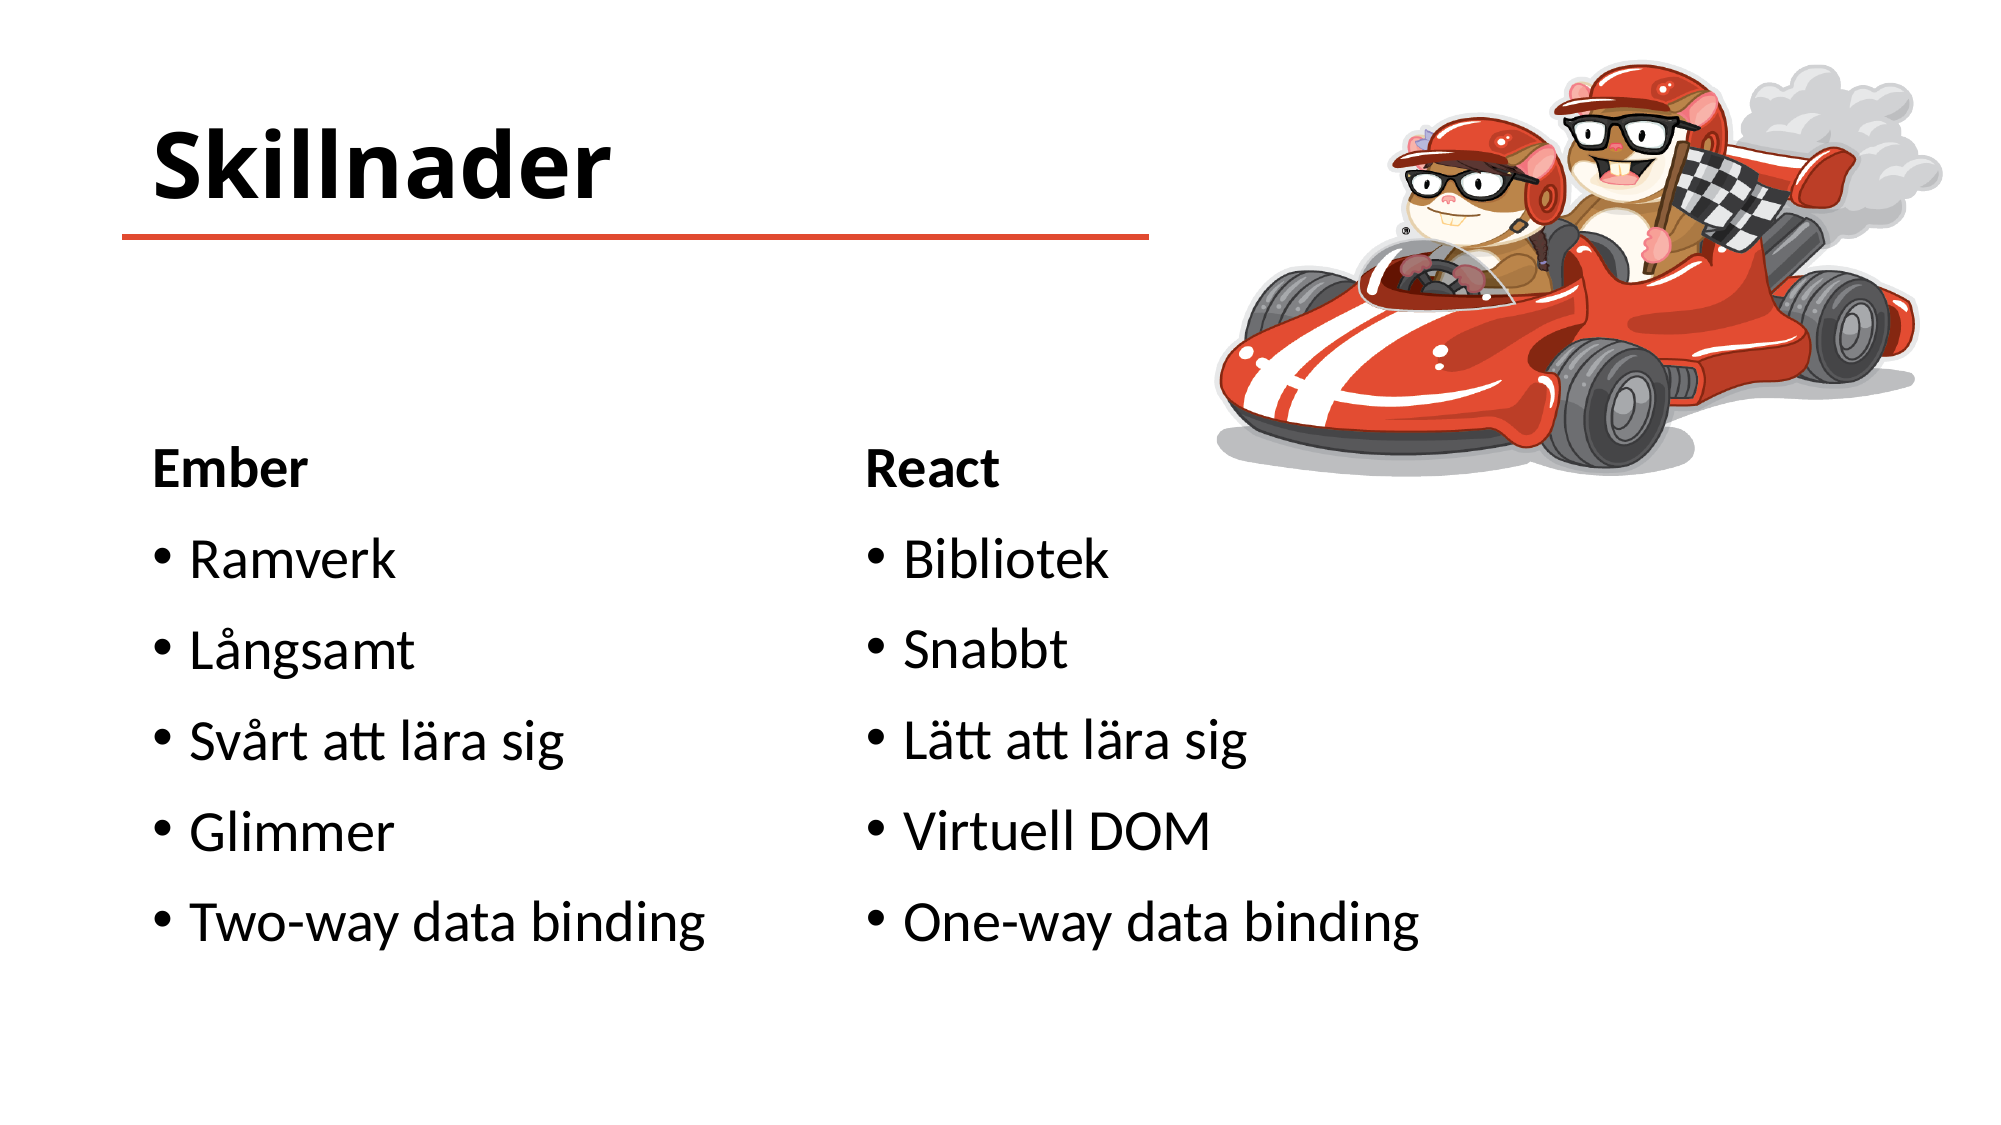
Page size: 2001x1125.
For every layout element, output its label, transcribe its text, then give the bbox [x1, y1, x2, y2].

text_box React Bibliotek Snabbt Lätt att lära sig Virtuell DOM One-way data binding [850, 421, 1650, 1125]
list Ember Ramverk Långsamt Svårt att lära sig Glimmer Two-way data binding [137, 421, 850, 1125]
title Skillnader [137, 59, 1214, 278]
picture [1214, 59, 1943, 477]
